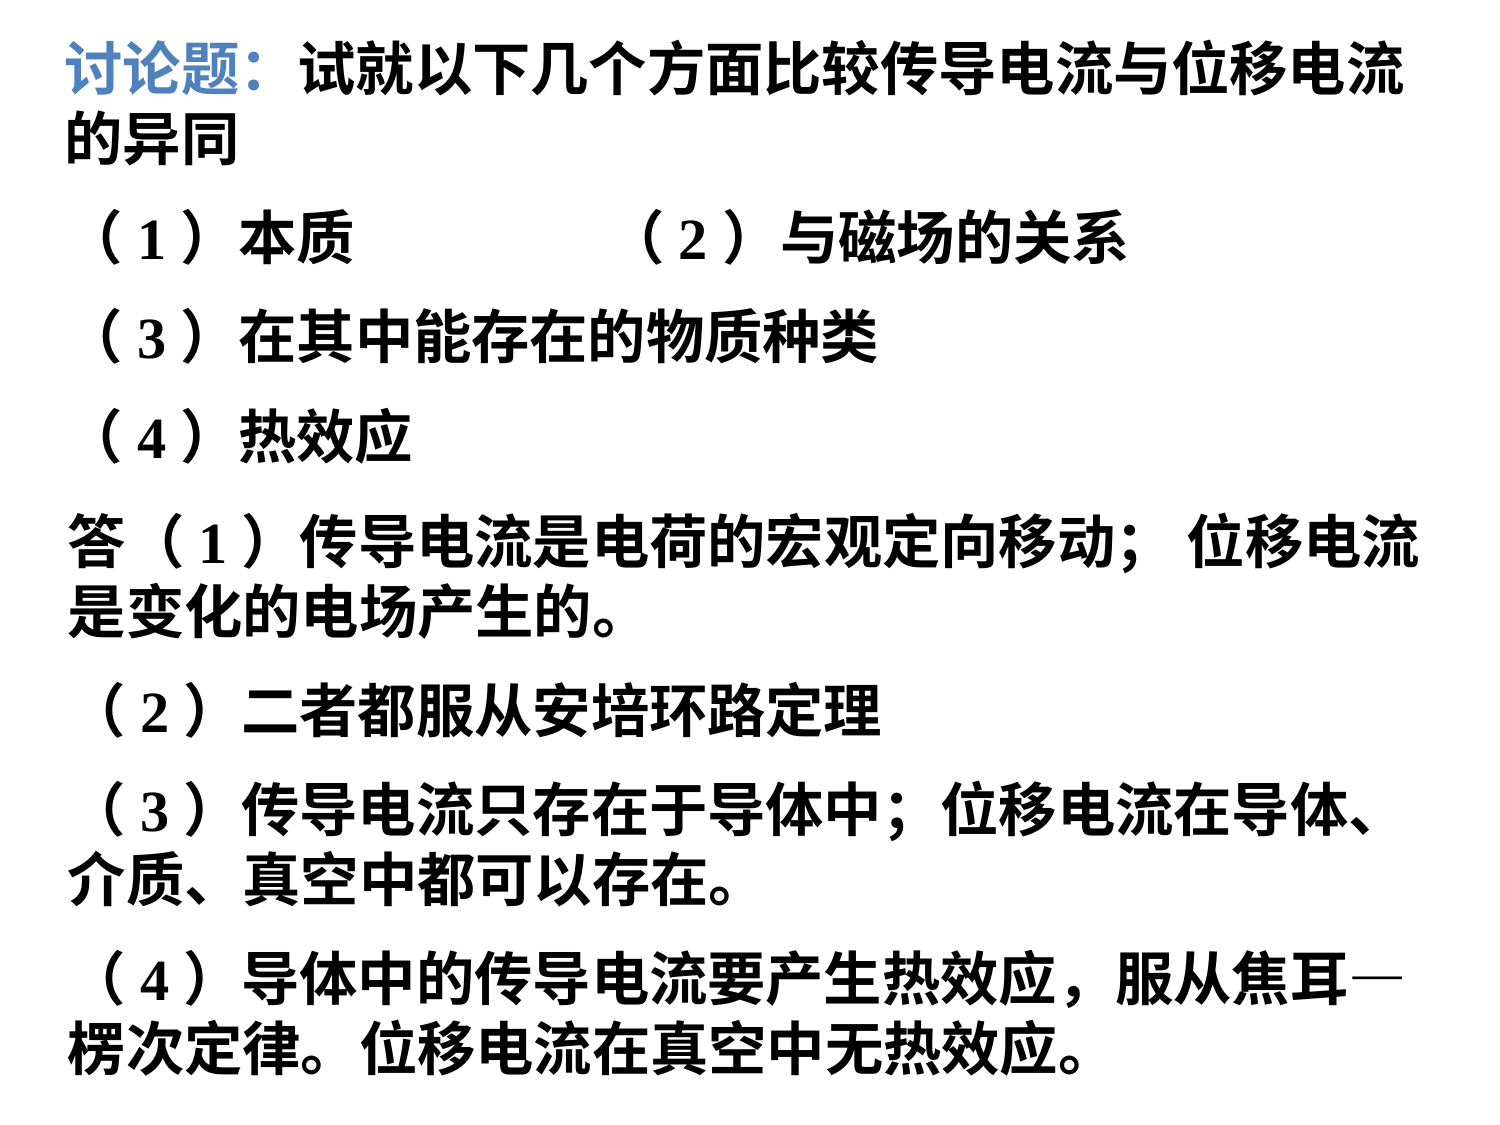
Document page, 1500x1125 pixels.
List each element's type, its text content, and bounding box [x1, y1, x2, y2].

text_box 讨论题：试就以下几个方面比较传导电流与位移电流的异同 （1）本质 （2）与磁场的关系 （3）在其中能存在的物质种类 （4）热效应 [50, 24, 1438, 478]
text_box 答（1）传导电流是电荷的宏观定向移动； 位移电流是变化的电场产生的。 （2）二者都服从安培环路定理 （3）传导电流只存在于导体中；位移电流在导体、介质、真空中都可以存在。 （4）导体中的传导电流要产生热效应，服从焦耳—楞次定律。位移电流在真空中无热效应。 [53, 497, 1466, 1090]
